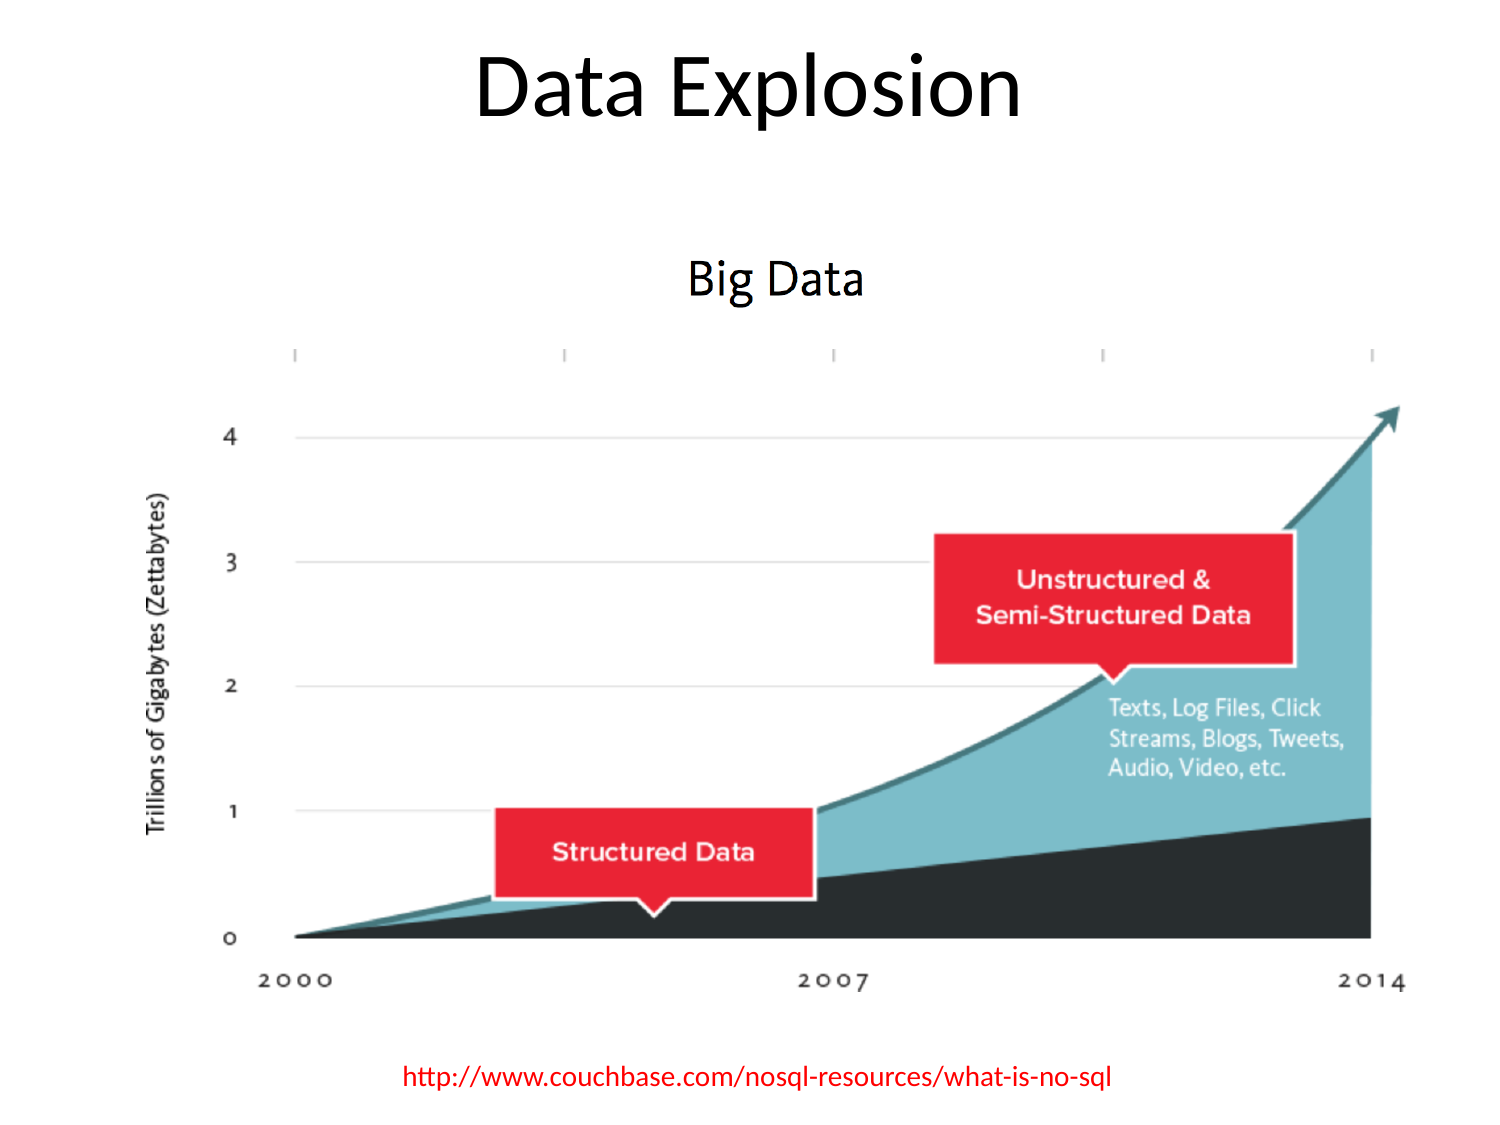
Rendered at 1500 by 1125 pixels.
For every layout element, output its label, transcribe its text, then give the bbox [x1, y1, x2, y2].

title Data Explosion [62, 37, 1438, 149]
picture [99, 237, 1446, 1030]
text_box http://www.couchbase.com/nosql-resources/what-is-no-sql [387, 1049, 1138, 1100]
